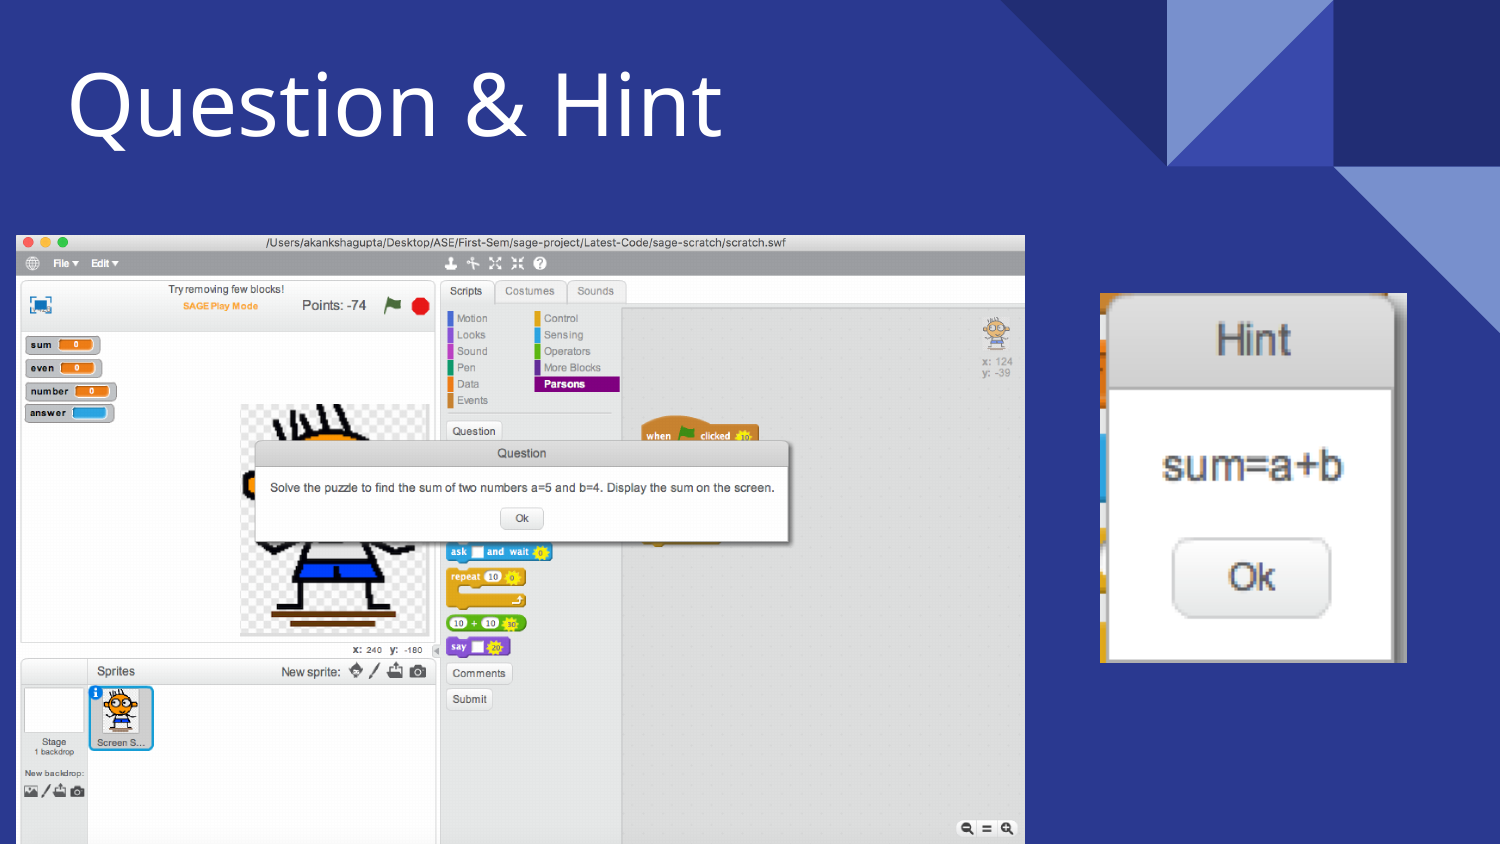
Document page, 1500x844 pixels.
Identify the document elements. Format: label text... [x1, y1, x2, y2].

title Question & Hint [51, 35, 1422, 169]
picture [1100, 293, 1408, 663]
picture [16, 235, 1025, 844]
